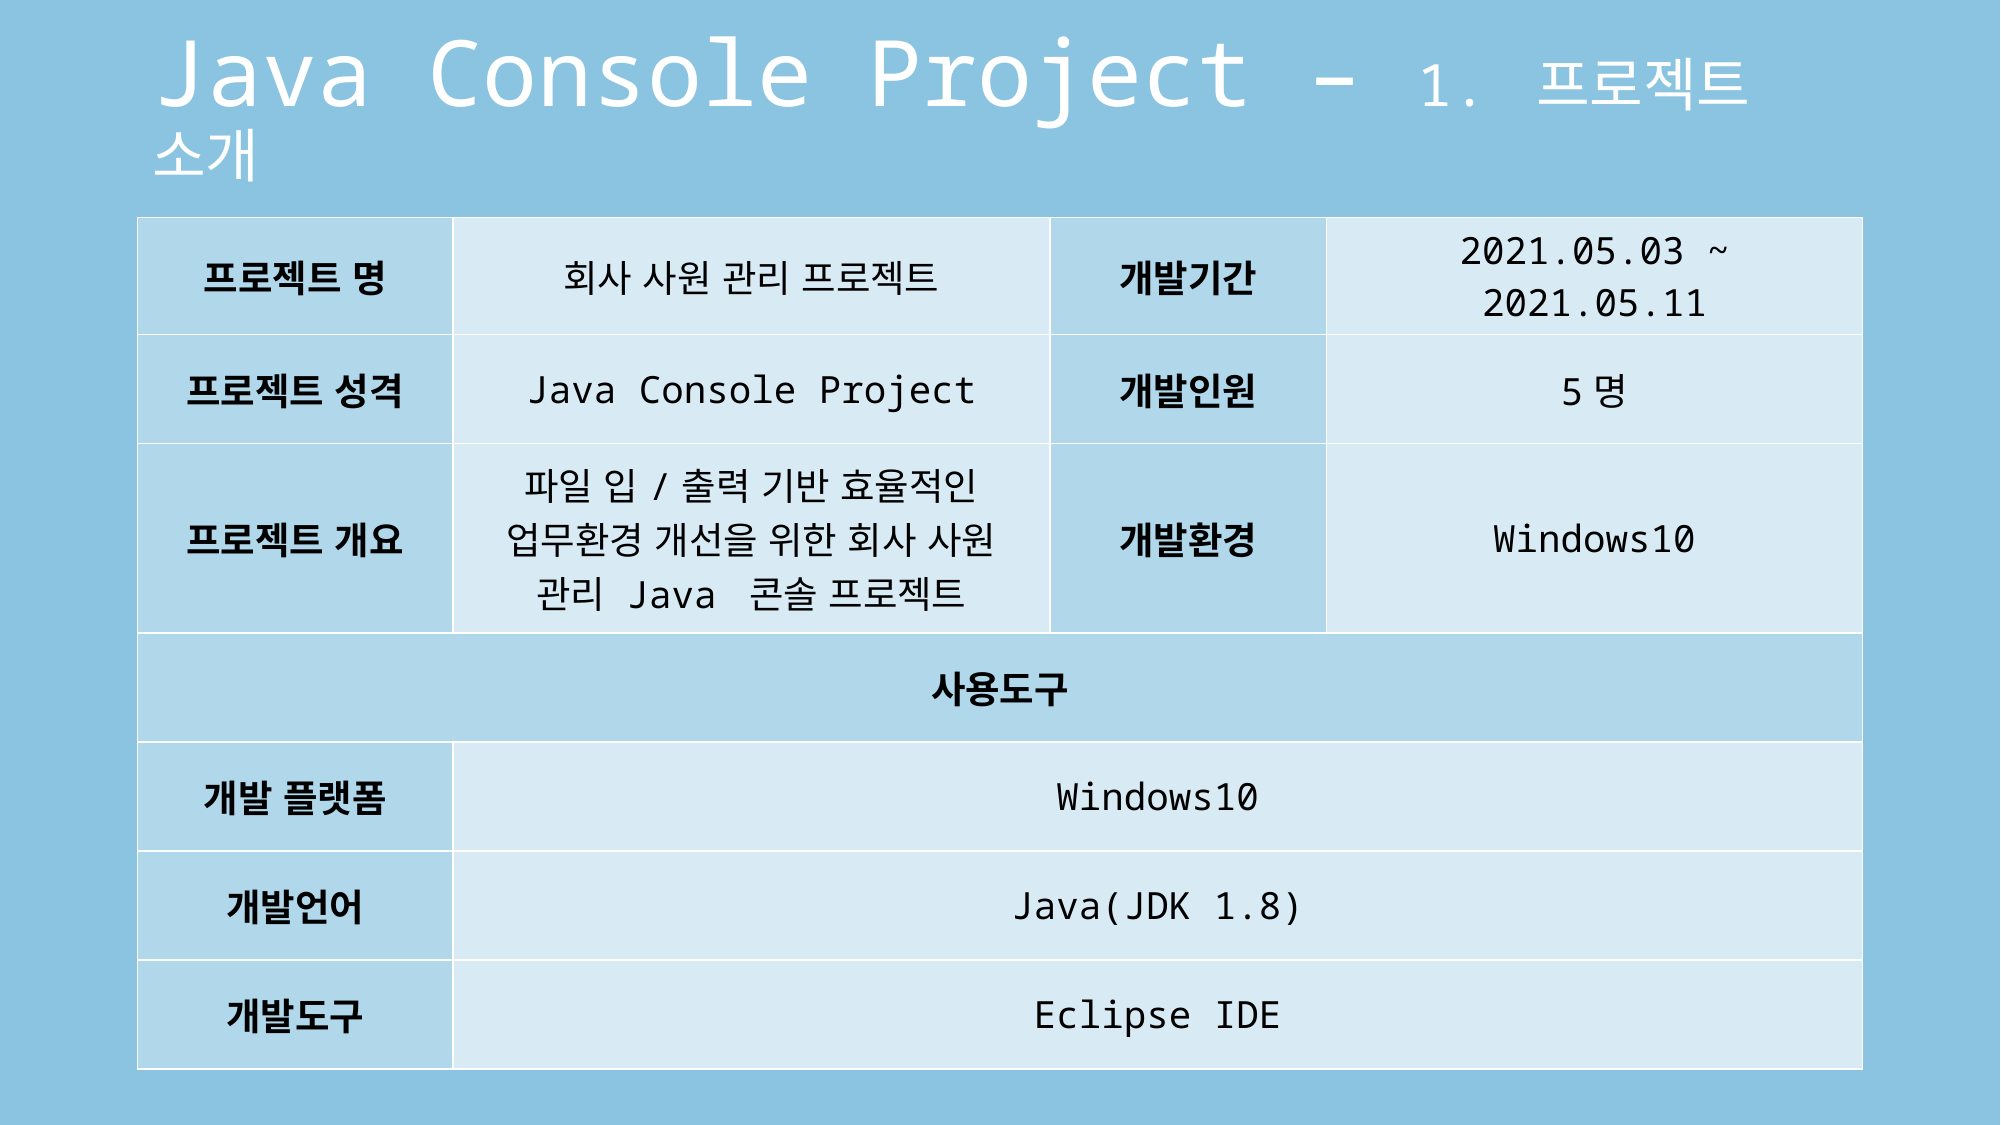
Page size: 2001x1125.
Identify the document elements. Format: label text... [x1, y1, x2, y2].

table_cell 개발언어 [138, 852, 452, 959]
table_cell Java Console Project [454, 335, 1049, 443]
table_header 회사 사원 관리 프로젝트 [454, 218, 1049, 334]
table_cell 프로젝트 개요 [138, 444, 452, 632]
table_cell Eclipse IDE [454, 961, 1862, 1068]
table_cell 프로젝트 성격 [138, 335, 452, 443]
table_header 프로젝트 명 [138, 218, 452, 334]
table_cell Windows10 [454, 743, 1862, 850]
table_cell Java(JDK 1.8) [454, 852, 1862, 959]
table_header 개발기간 [1051, 218, 1326, 334]
table_cell 개발도구 [138, 961, 452, 1068]
table_cell 개발인원 [1051, 335, 1326, 443]
table_cell 5명 [1327, 335, 1862, 443]
table_cell 사용도구 [138, 634, 1862, 741]
table_cell Windows10 [1327, 444, 1862, 632]
table_cell 개발 플랫폼 [138, 743, 452, 850]
table_cell 개발환경 [1051, 444, 1326, 632]
title Java Console Project – 1. 프로젝트 소개 [137, 0, 1863, 217]
table_header 2021.05.03 ~ 2021.05.11 [1327, 218, 1862, 334]
table_cell 파일 입/출력 기반 효율적인 업무환경 개선을 위한 회사 사원 관리 Java 콘솔 프로젝트 [454, 444, 1049, 632]
